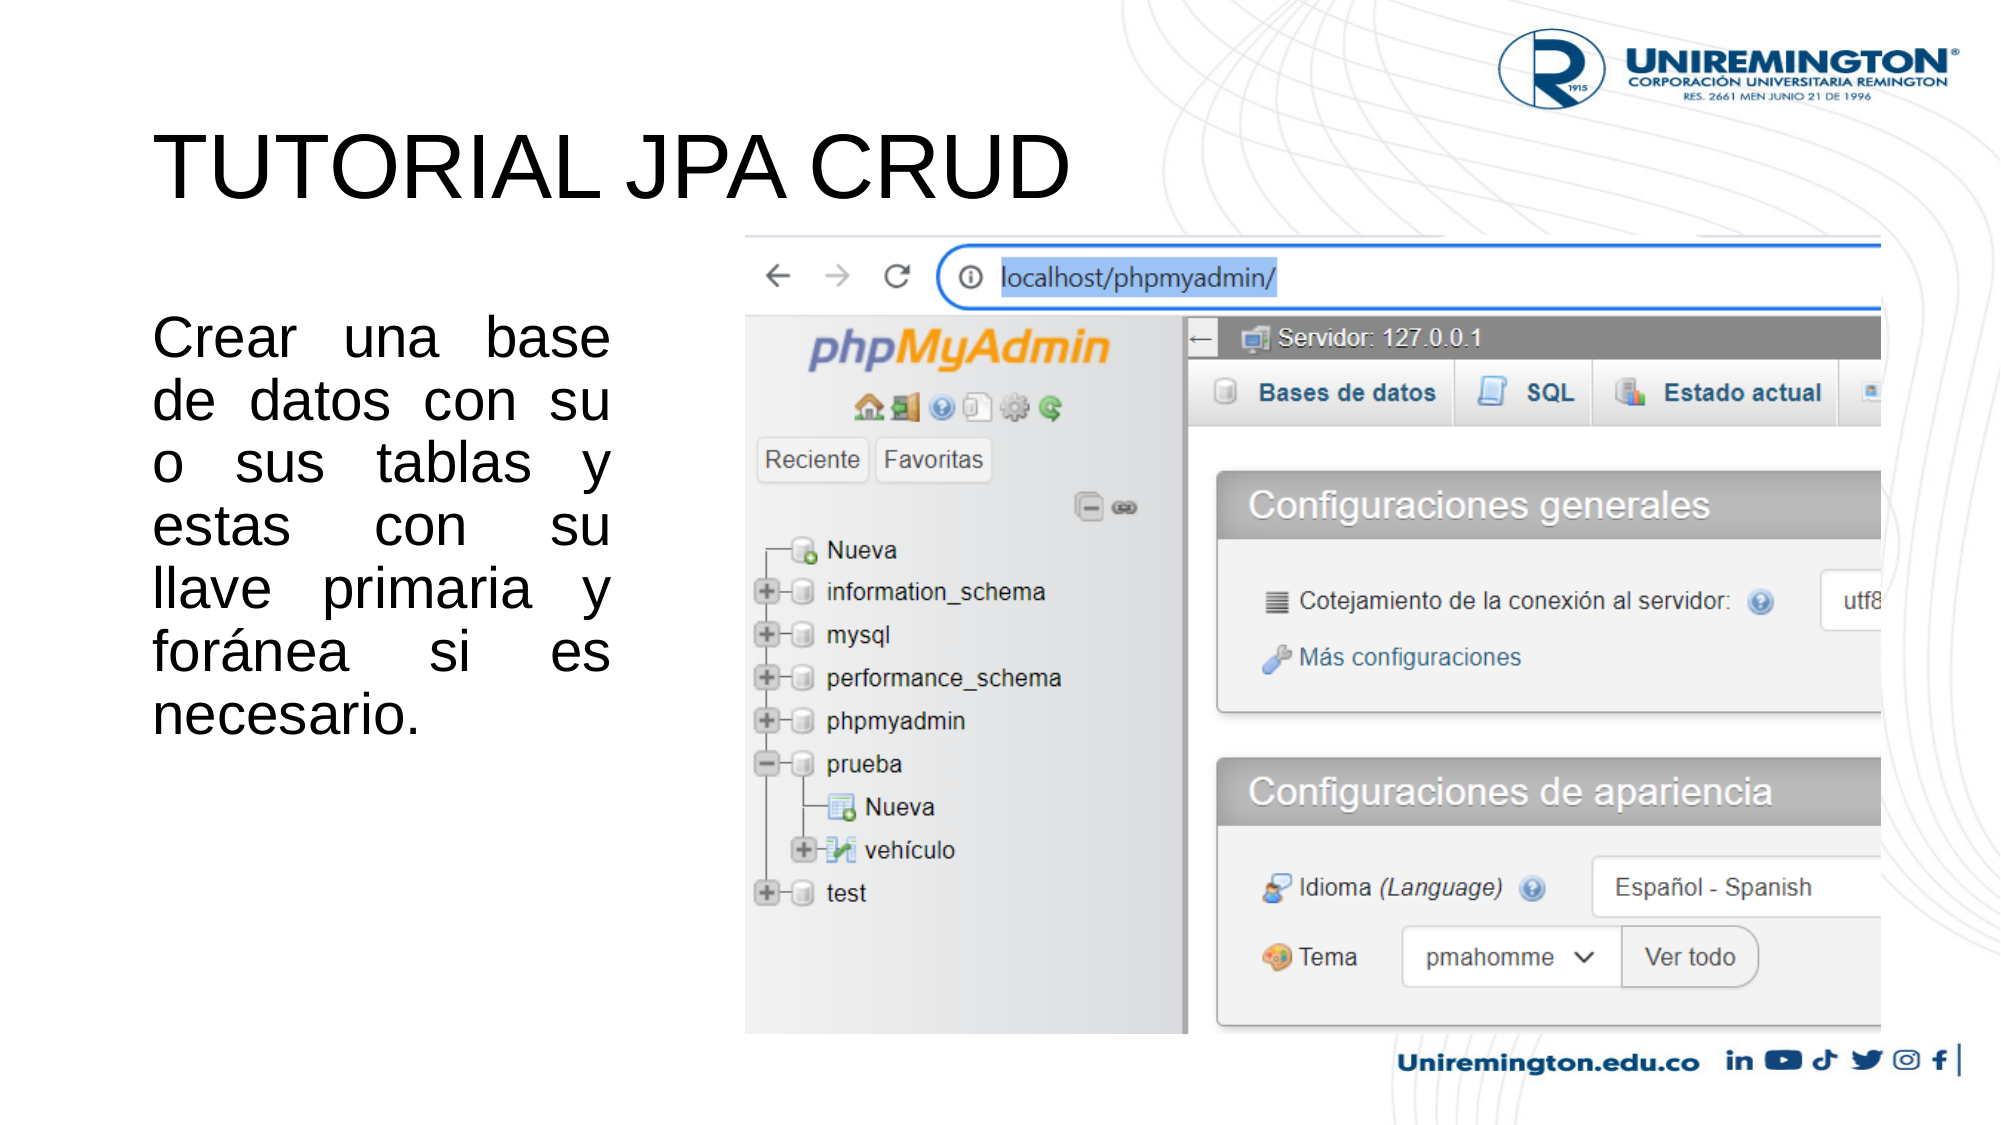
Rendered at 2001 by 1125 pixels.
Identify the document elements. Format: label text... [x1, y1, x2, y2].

list Crear una base de datos con su o sus tablas y estas con su llave primaria y foránea si es necesario. [137, 299, 628, 1014]
title TUTORIAL JPA CRUD [137, 59, 1863, 278]
picture [0, 0, 2001, 1125]
